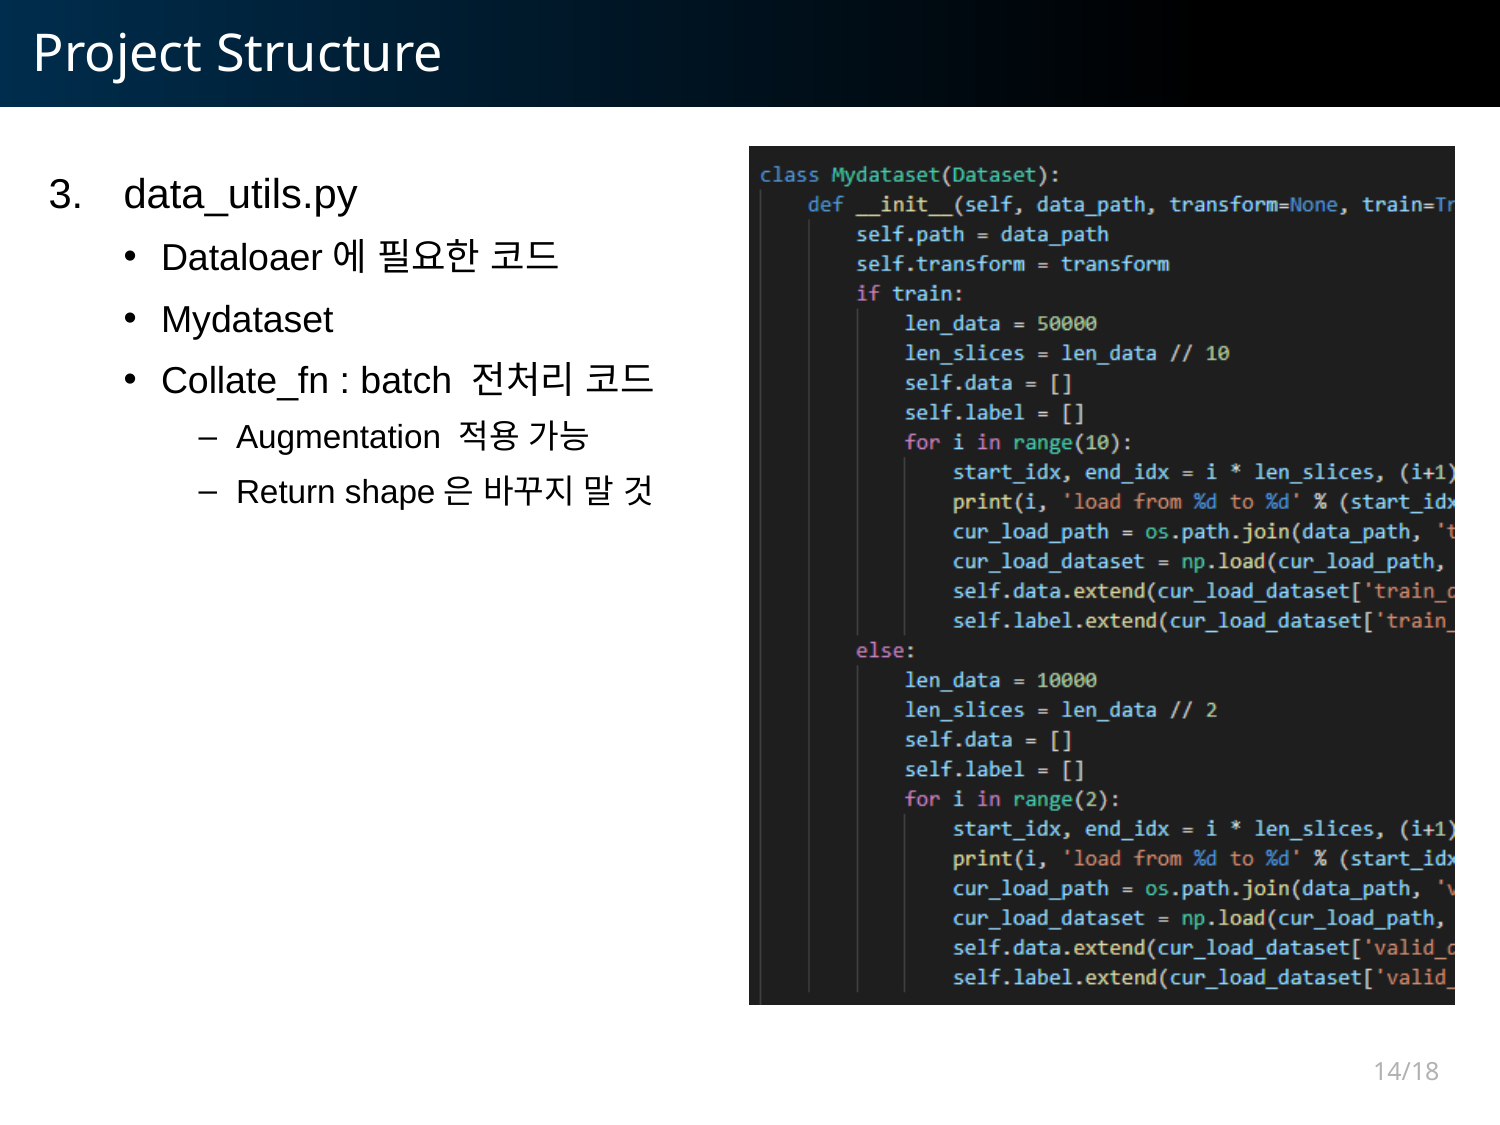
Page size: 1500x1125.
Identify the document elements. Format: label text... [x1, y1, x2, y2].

picture [749, 146, 1455, 1005]
text_box data_utils.py Dataloaer에 필요한 코드 Mydataset Collate_fn : batch 전처리 코드 Augmentation 적용 가능 Return shape은 바꾸지 말 것 [0, 149, 1483, 1071]
slide_number 14/18 [1104, 1042, 1455, 1103]
title Project Structure [17, 0, 1483, 101]
